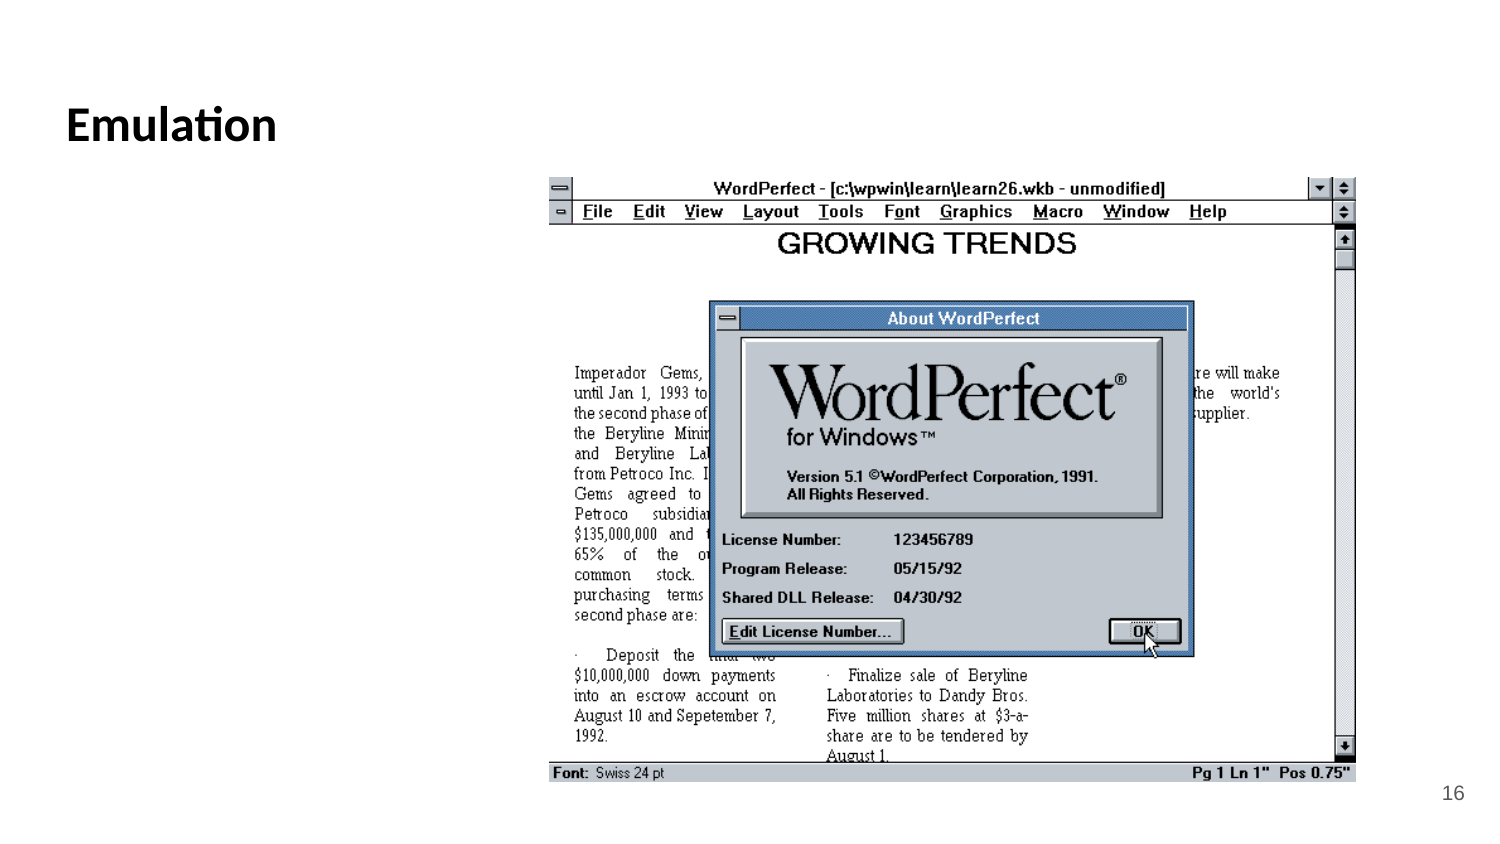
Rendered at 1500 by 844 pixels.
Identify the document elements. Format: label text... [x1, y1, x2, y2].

title Emulation [51, 72, 1449, 167]
slide_number ‹#› [1389, 764, 1480, 830]
picture [549, 177, 1356, 782]
